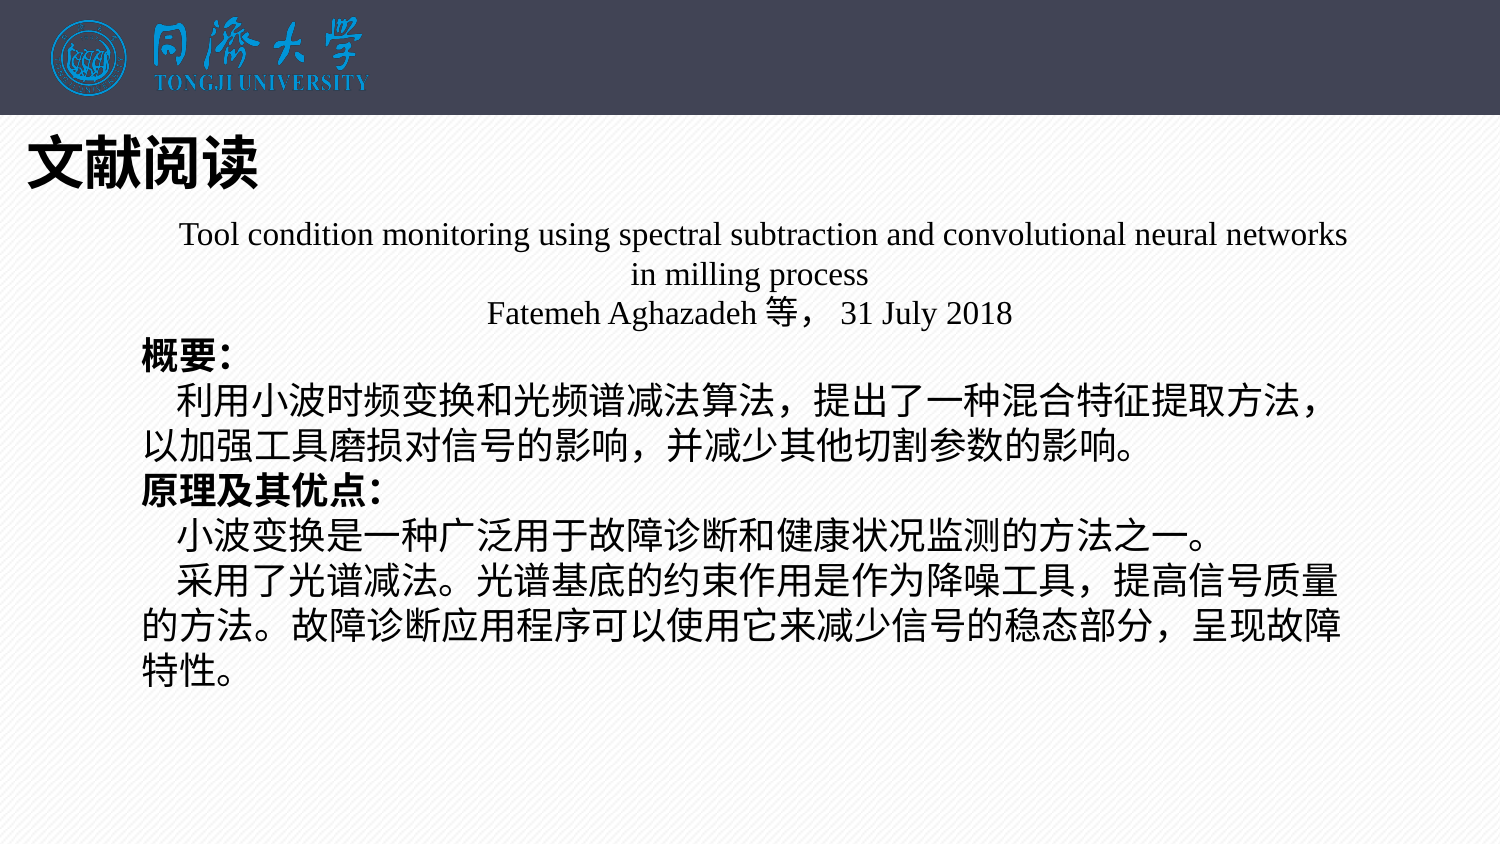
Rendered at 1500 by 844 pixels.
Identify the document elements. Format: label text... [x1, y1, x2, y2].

text_box Tool condition monitoring using spectral subtraction and convolutional neural networks in milling process Fatemeh Aghazadeh等，31 July 2018 概要： 利用小波时频变换和光频谱减法算法，提出了一种混合特征提取方法，以加强工具磨损对信号的影响，并减少其他切割参数的影响。 原理及其优点： 小波变换是一种广泛用于故障诊断和健康状况监测的方法之一。 采用了光谱减法。光谱基底的约束作用是作为降噪工具，提高信号质量的方法。故障诊断应用程序可以使用它来减少信号的稳态部分，呈现故障特性。 [127, 204, 1373, 699]
text_box 文献阅读 [11, 118, 275, 204]
picture [0, 0, 1500, 844]
